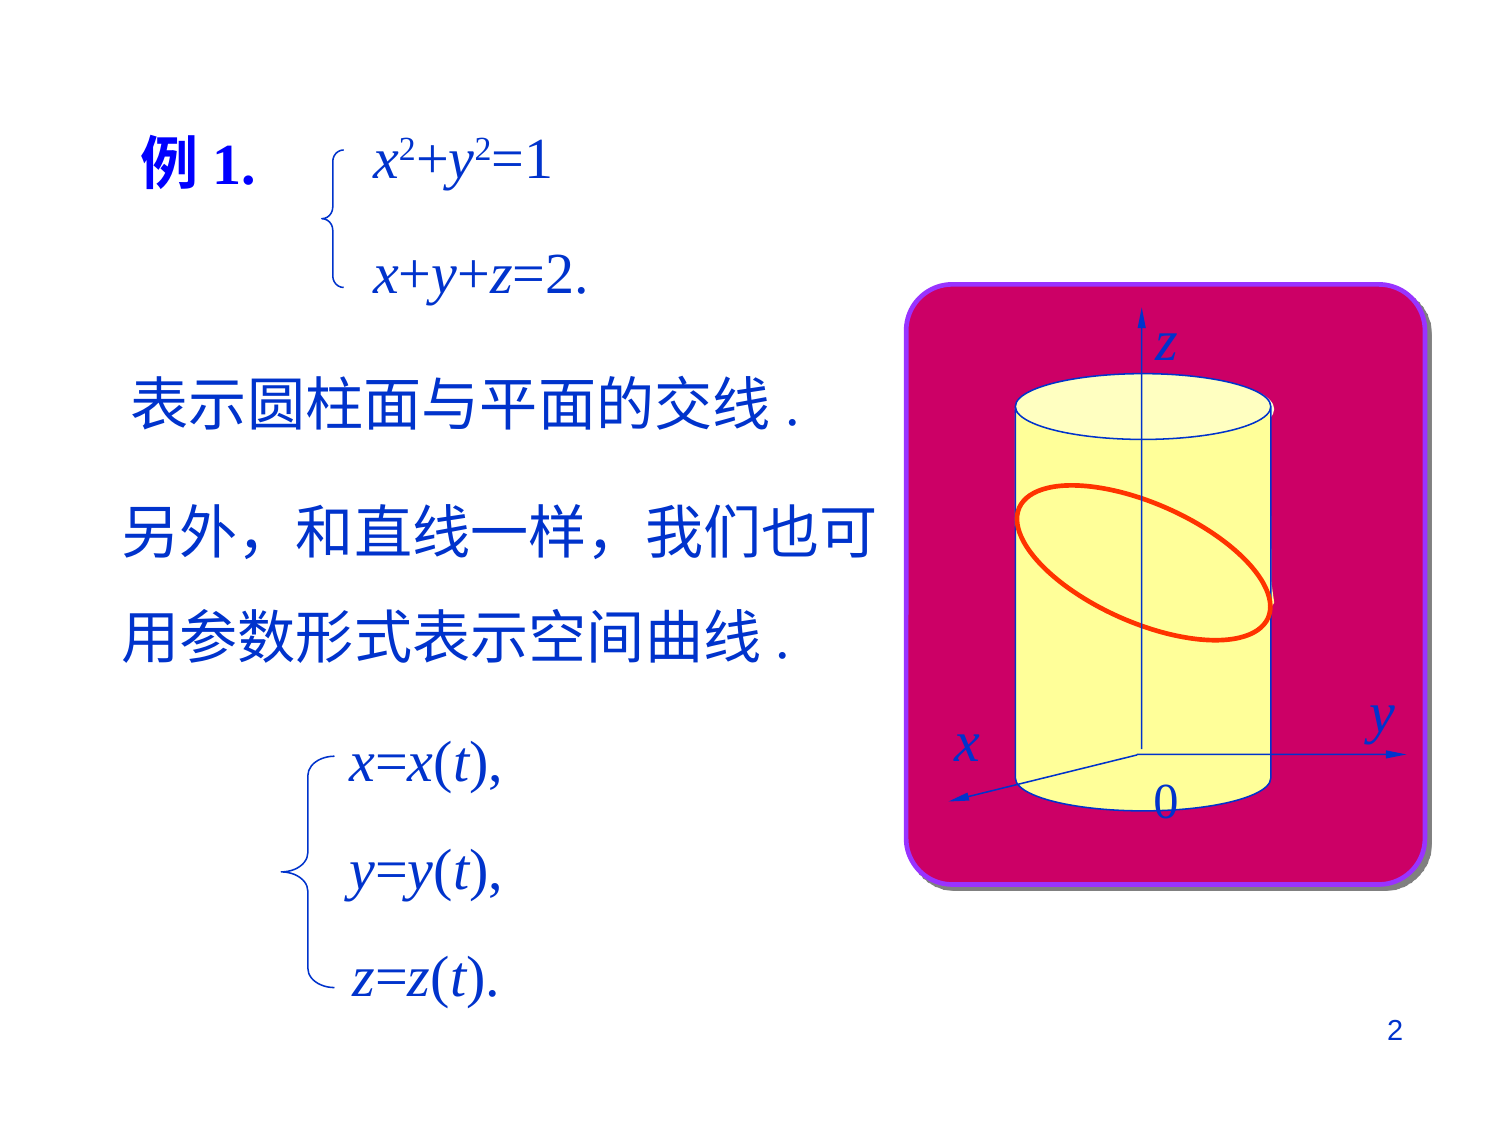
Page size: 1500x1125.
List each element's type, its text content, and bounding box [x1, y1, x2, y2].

text_box [321, 150, 344, 288]
text_box x2+y2=1 [343, 112, 719, 198]
slide_number 2 [1074, 987, 1451, 1066]
text_box [281, 756, 335, 988]
text_box [906, 284, 1408, 359]
text_box 表示圆柱面与平面的交线. [115, 359, 939, 445]
text_box [906, 309, 1425, 885]
text_box x=x(t), [334, 715, 691, 801]
text_box 例1. [125, 118, 343, 204]
text_box 另外，和直线一样，我们也可用参数形式表示空间曲线. [106, 453, 907, 678]
text_box 例1. [344, 118, 760, 204]
text_box z=z(t). [337, 931, 694, 1017]
text_box y=y(t), [334, 823, 691, 909]
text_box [939, 294, 1420, 837]
text_box x+y+z=2. [343, 228, 719, 313]
